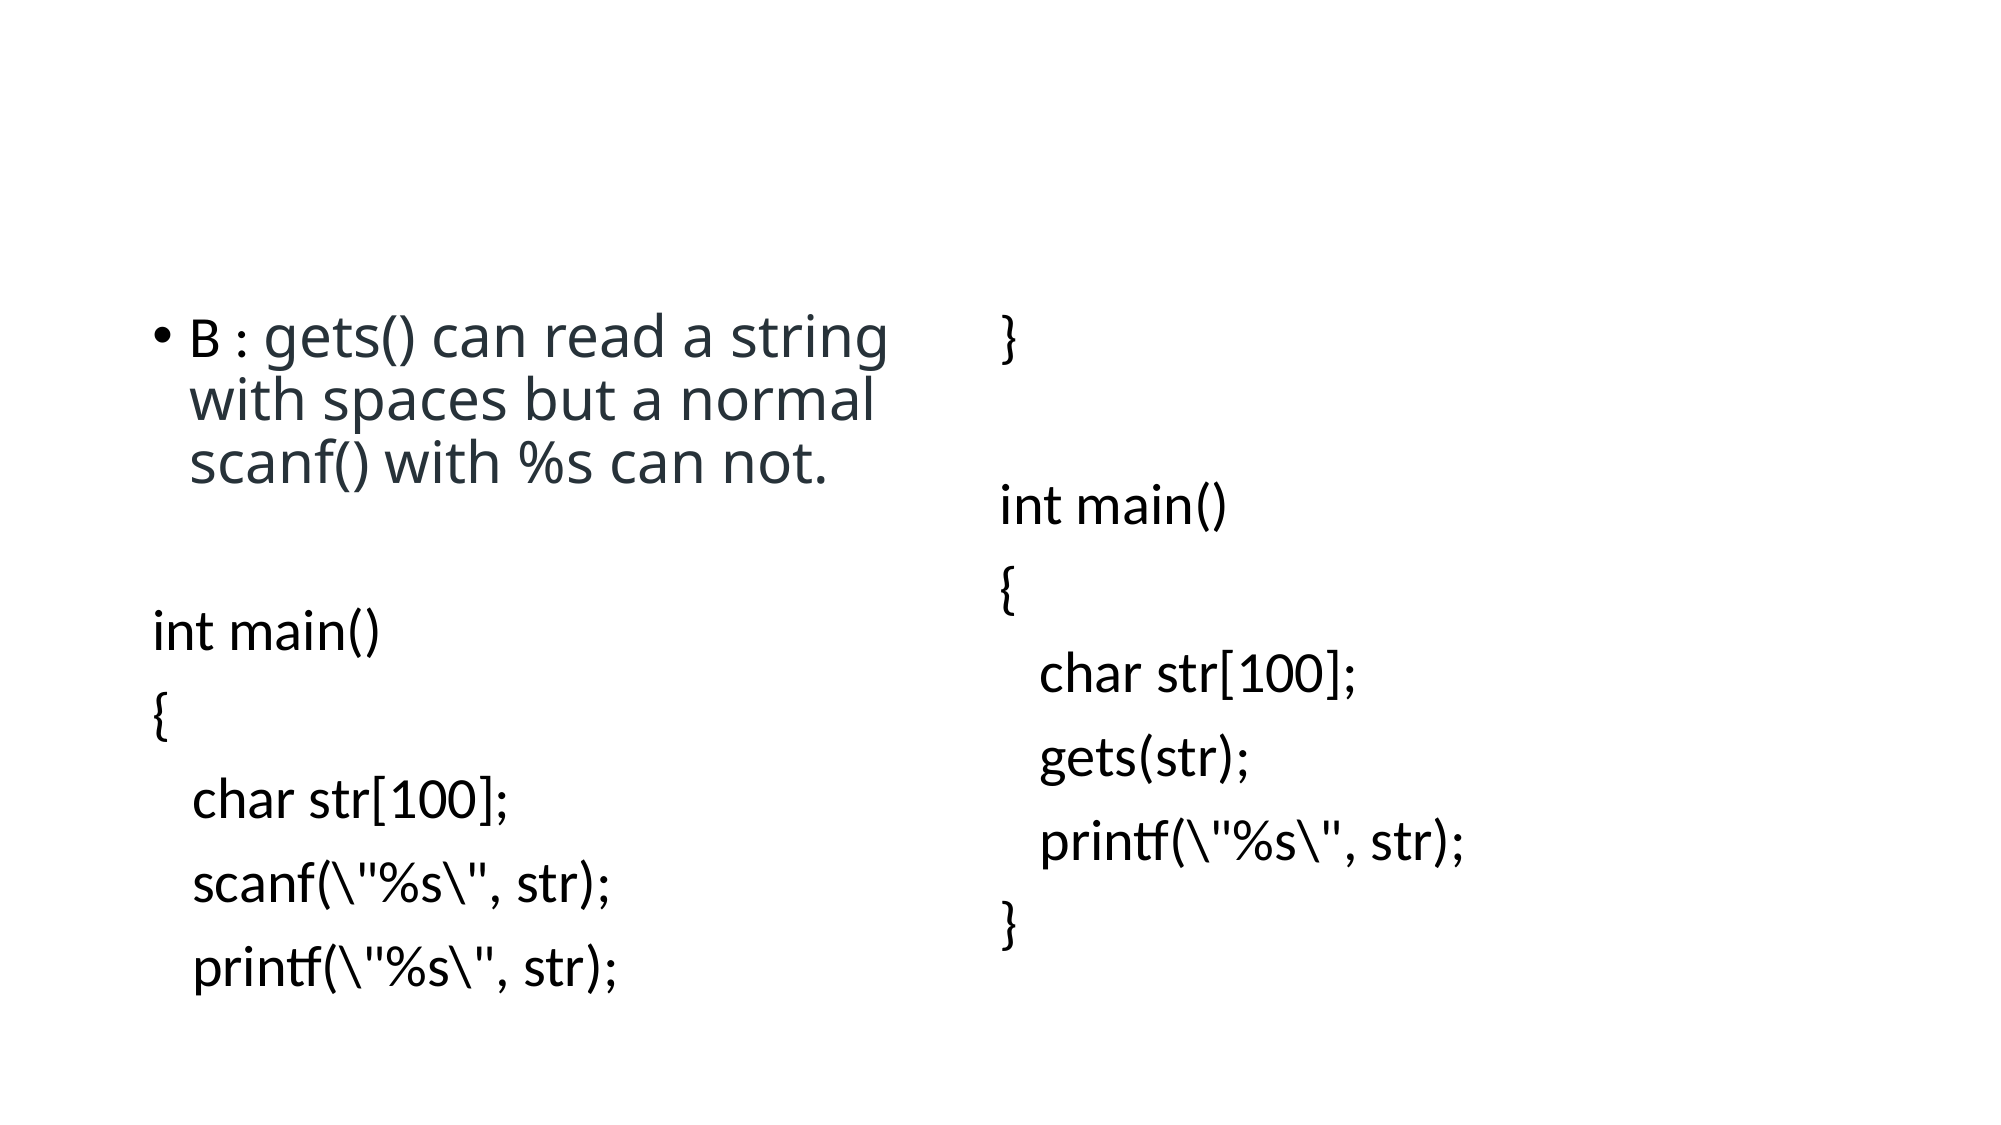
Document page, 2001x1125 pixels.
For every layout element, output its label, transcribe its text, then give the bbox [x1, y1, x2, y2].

list B : gets() can read a string with spaces but a normal scanf() with %s can not. int main() { char str[100]; scanf(\"%s\", str); printf(\"%s\", str); } int main() { char str[100]; gets(str); printf(\"%s\", str); } [137, 299, 1863, 1014]
